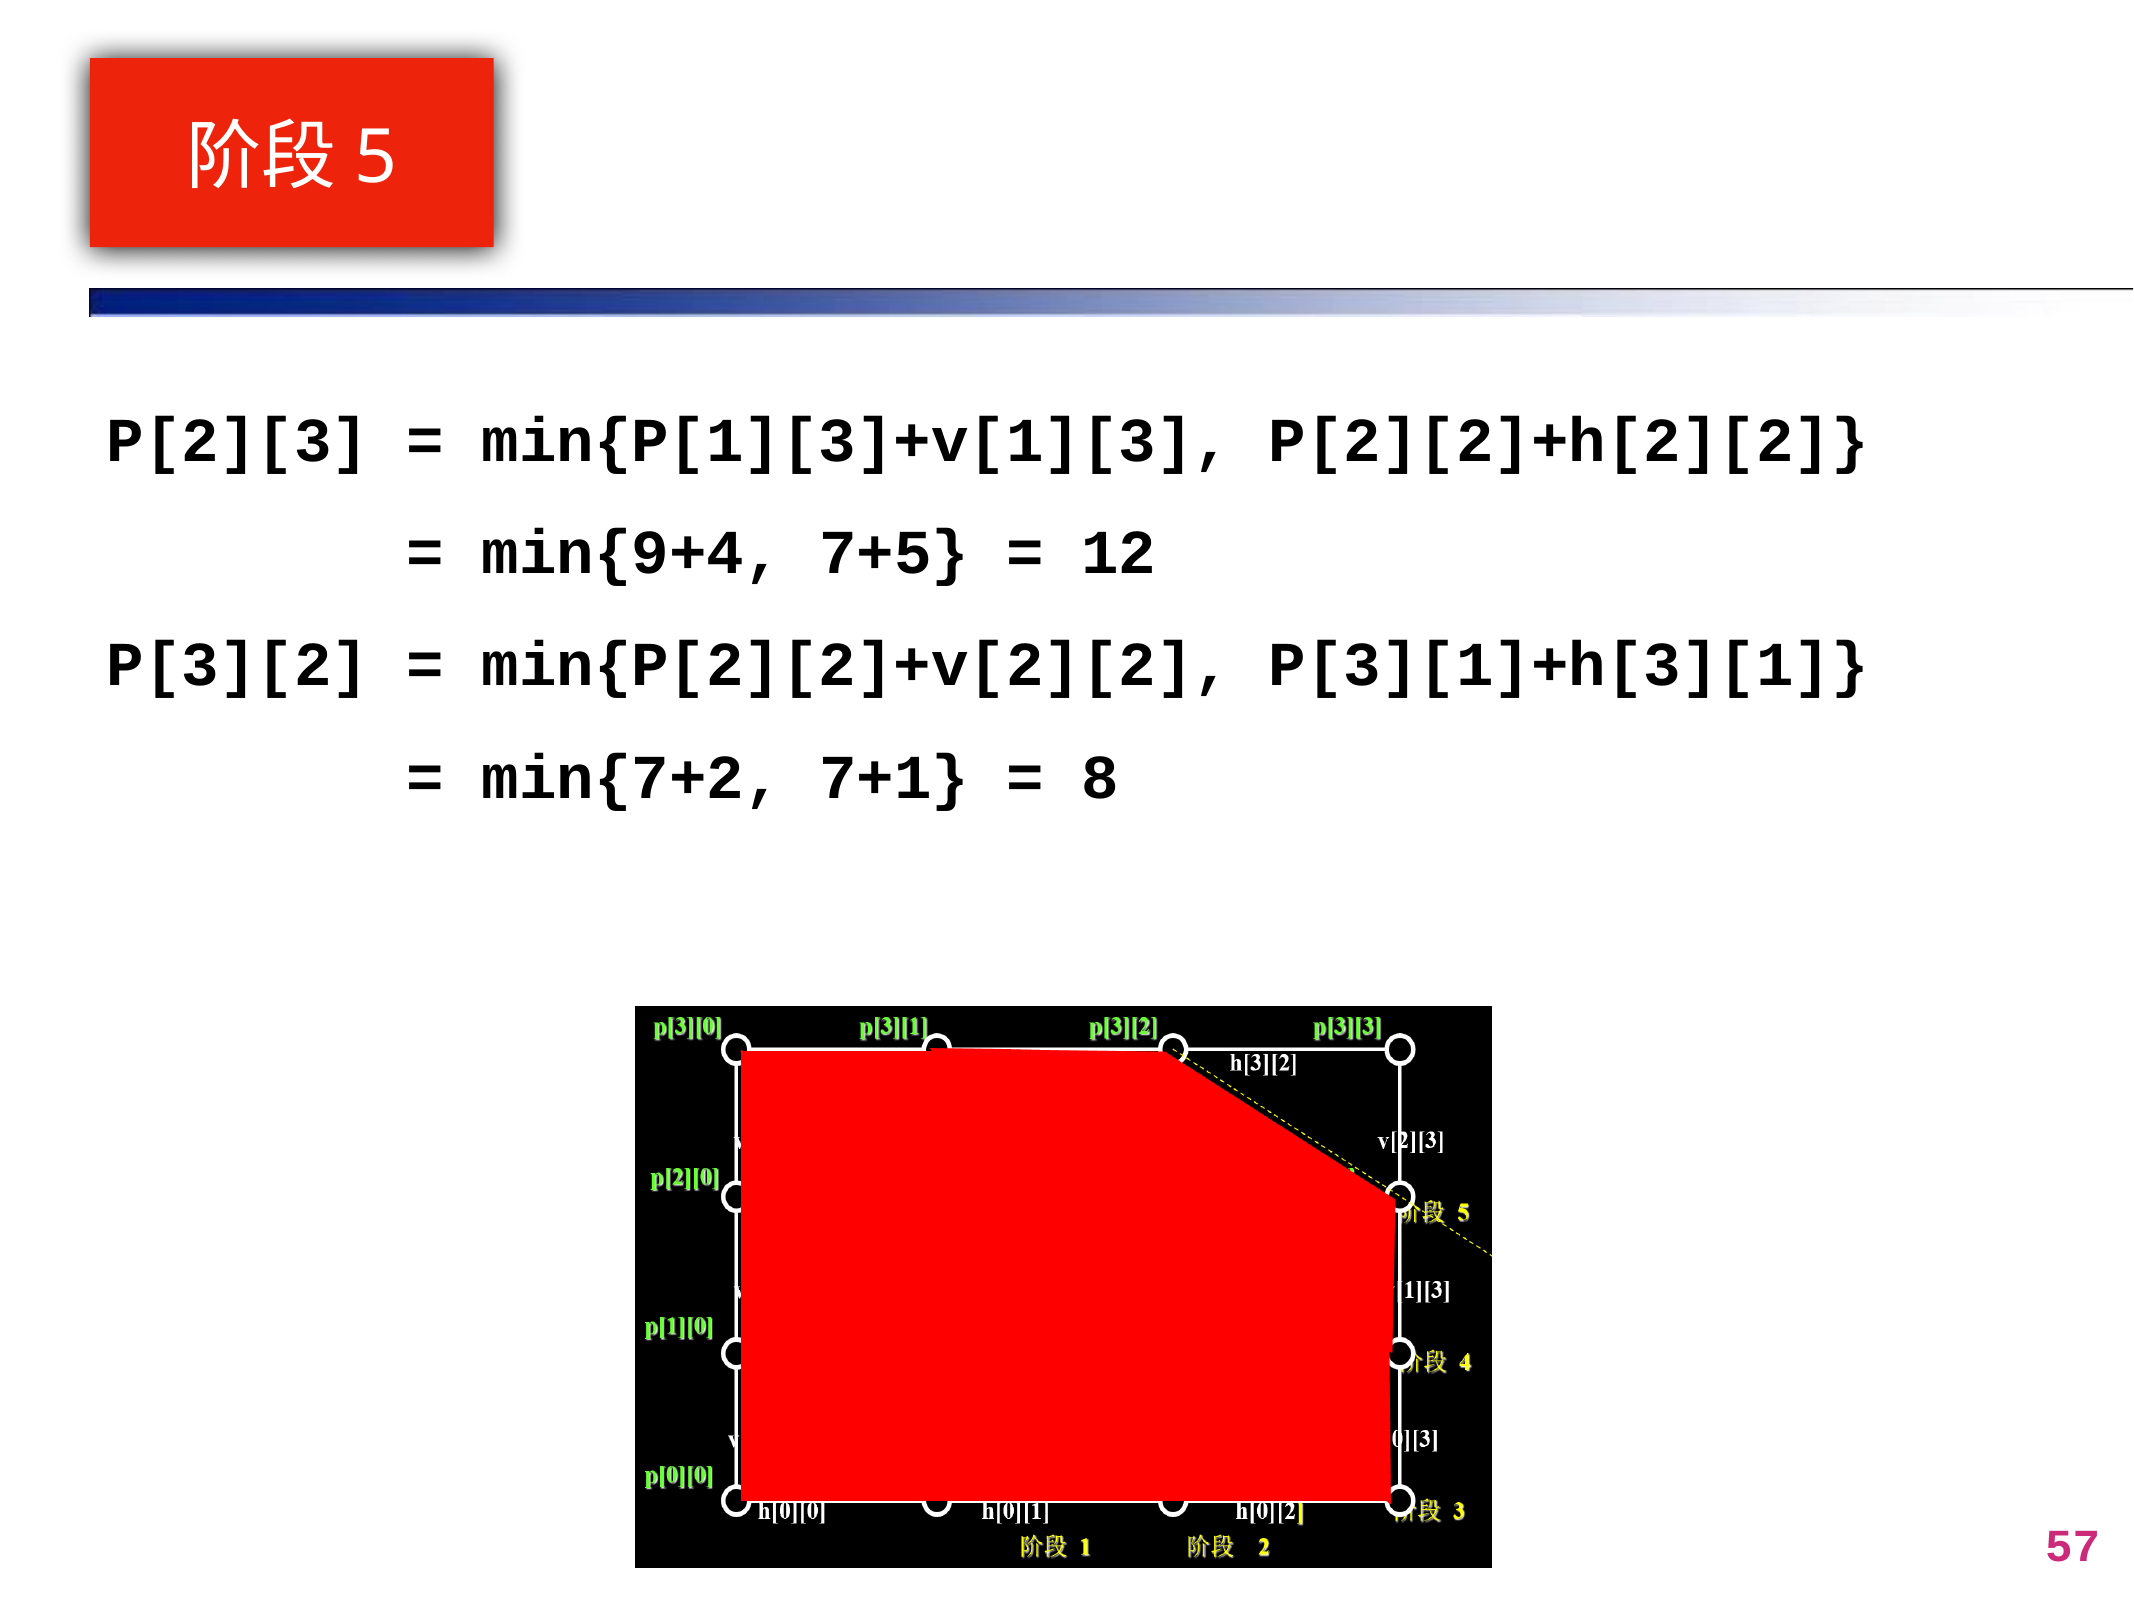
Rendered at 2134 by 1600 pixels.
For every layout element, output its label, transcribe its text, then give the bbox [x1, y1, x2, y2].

title 阶段5 [89, 57, 495, 248]
picture [635, 1006, 1492, 1568]
text_box P[2][3] = min{P[1][3]+v[1][3], P[2][2]+h[2][2]} = min{9+4, 7+5} = 12 P[3][2] = min{P[2][2]+v[2][2], P[3][1]+h[3][1]} = min{7+2, 7+1} = 8 [98, 352, 1878, 819]
slide_number 57 [2031, 1504, 2112, 1582]
picture [89, 288, 2134, 317]
